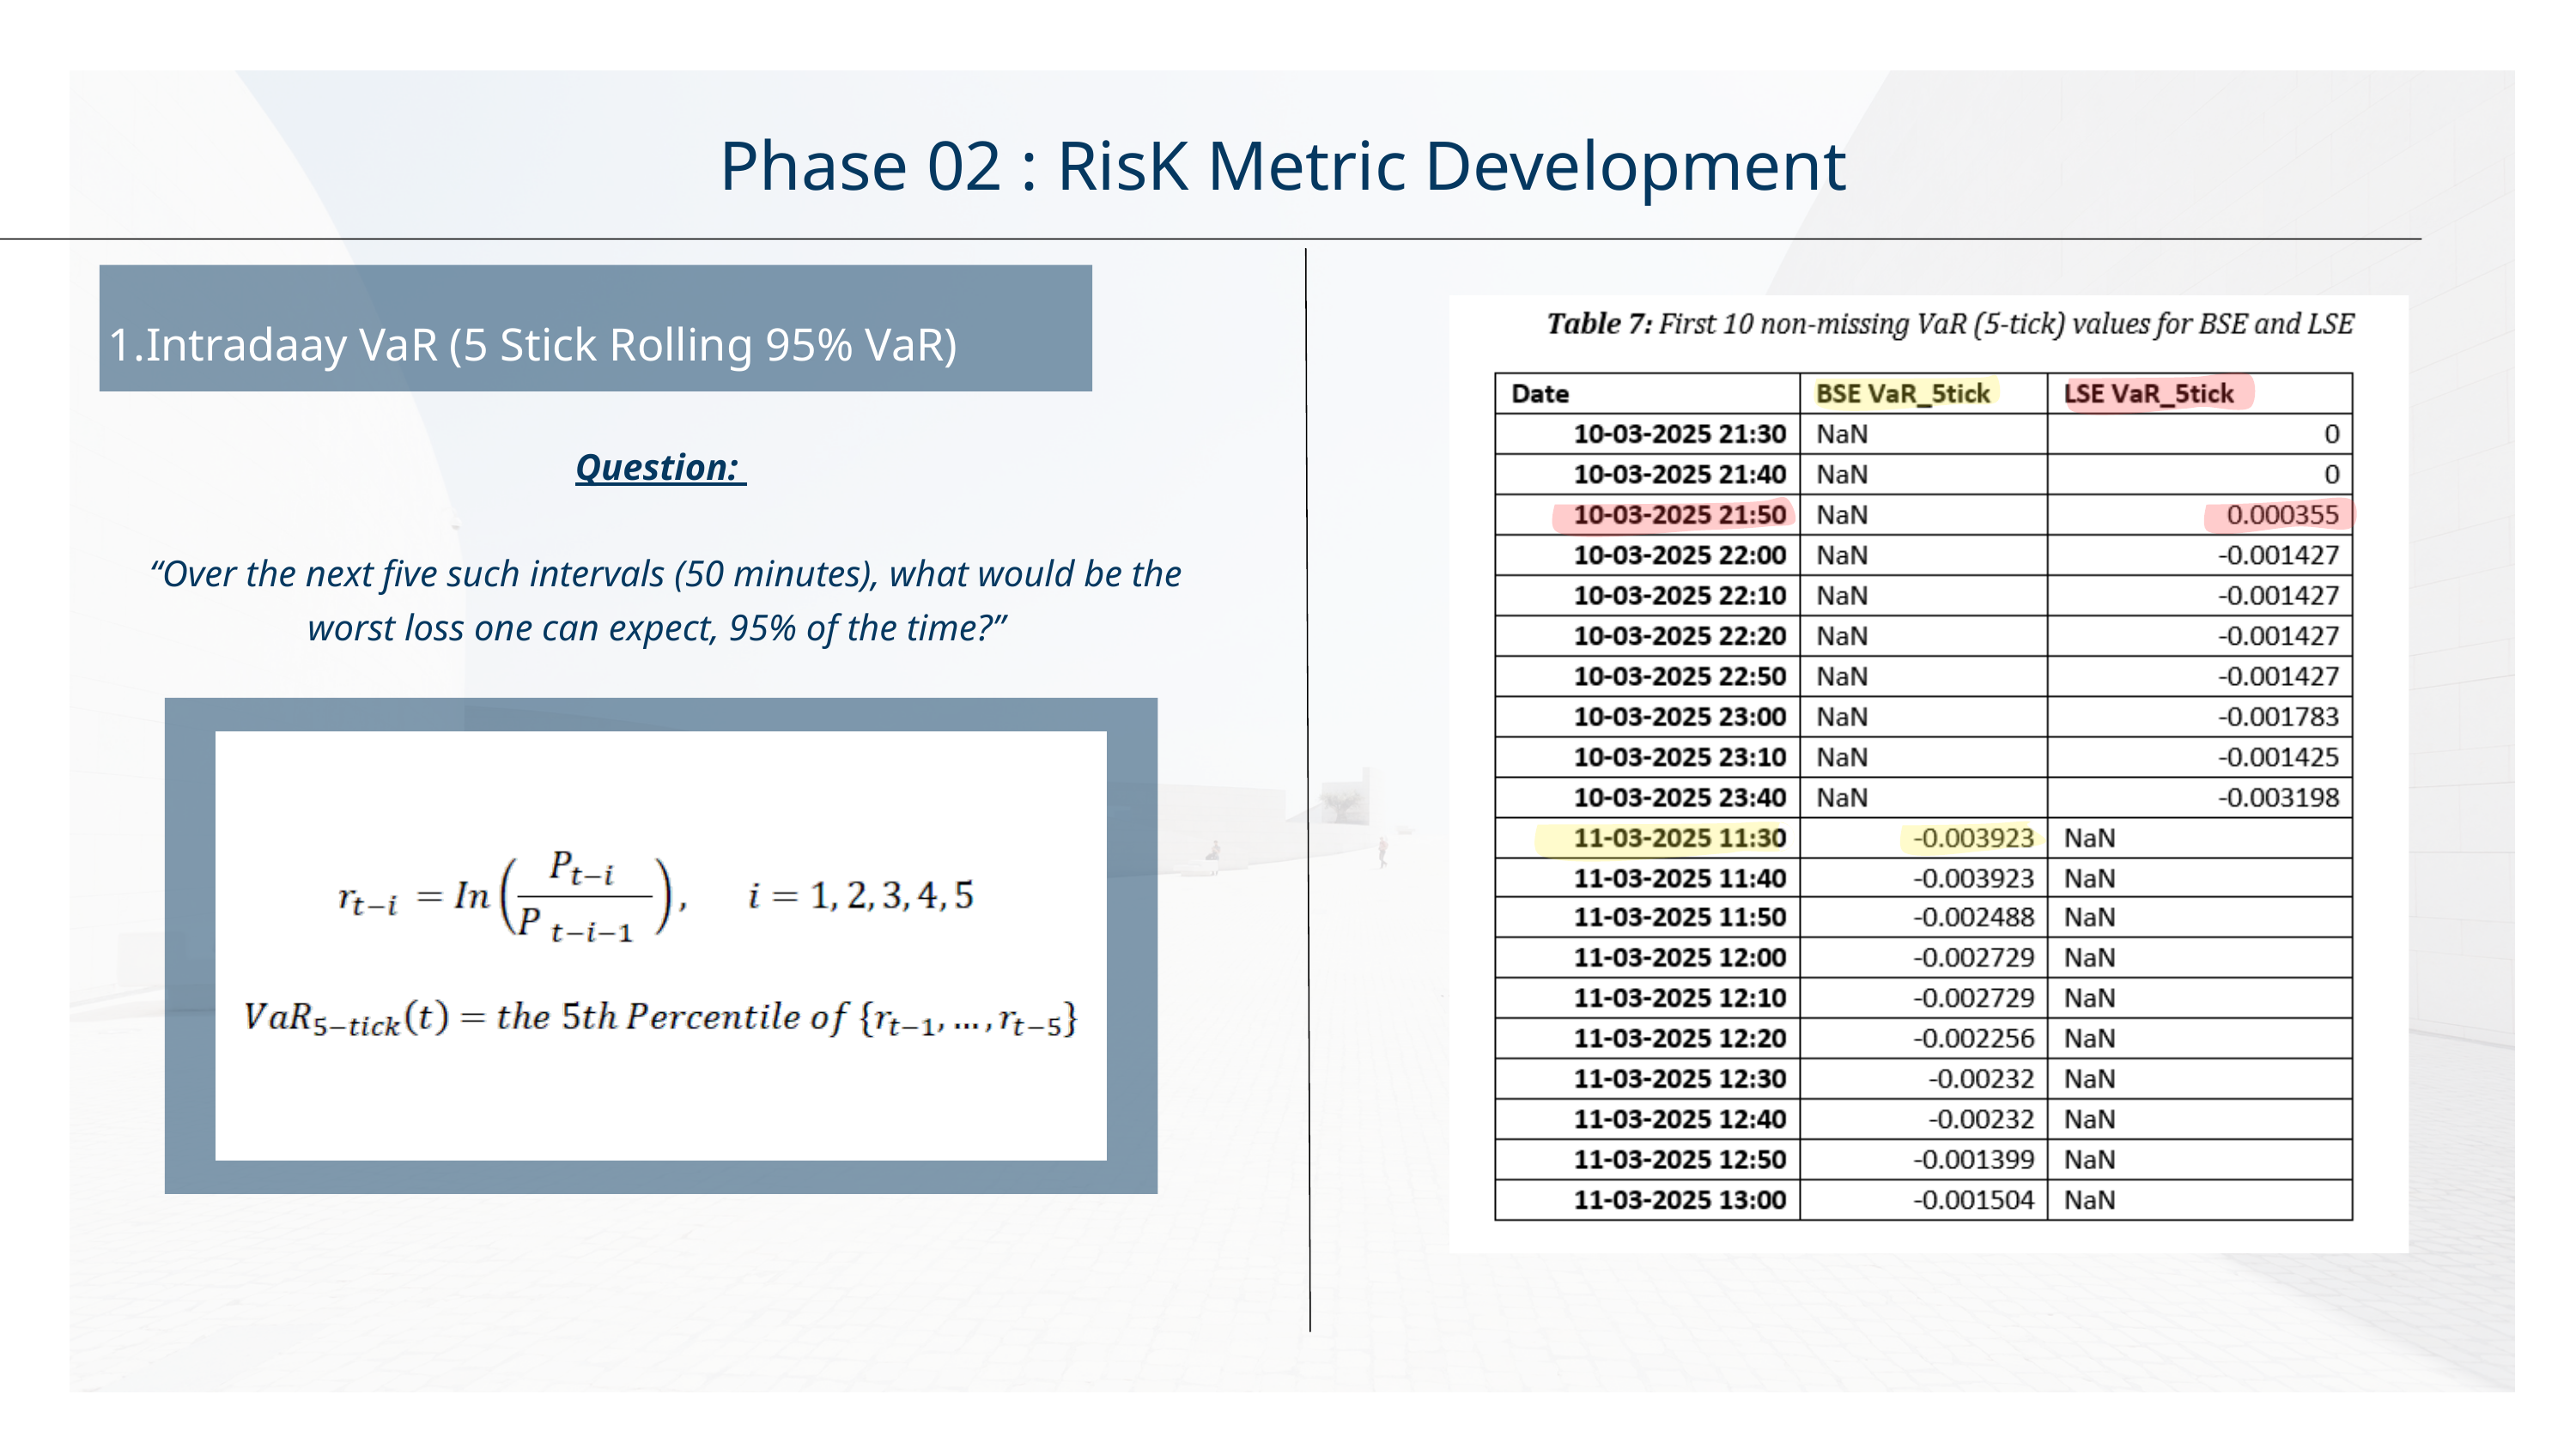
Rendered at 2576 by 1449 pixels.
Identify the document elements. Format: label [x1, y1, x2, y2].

text_box [1811, 369, 2004, 410]
text_box [2201, 495, 2359, 537]
text_box [164, 697, 1158, 1195]
text_box [70, 70, 2515, 1392]
text_box [1549, 492, 1801, 537]
text_box [1897, 815, 2052, 858]
text_box [216, 731, 1108, 1161]
text_box [1531, 815, 1801, 860]
text_box [99, 264, 1093, 392]
text_box [2063, 369, 2257, 416]
